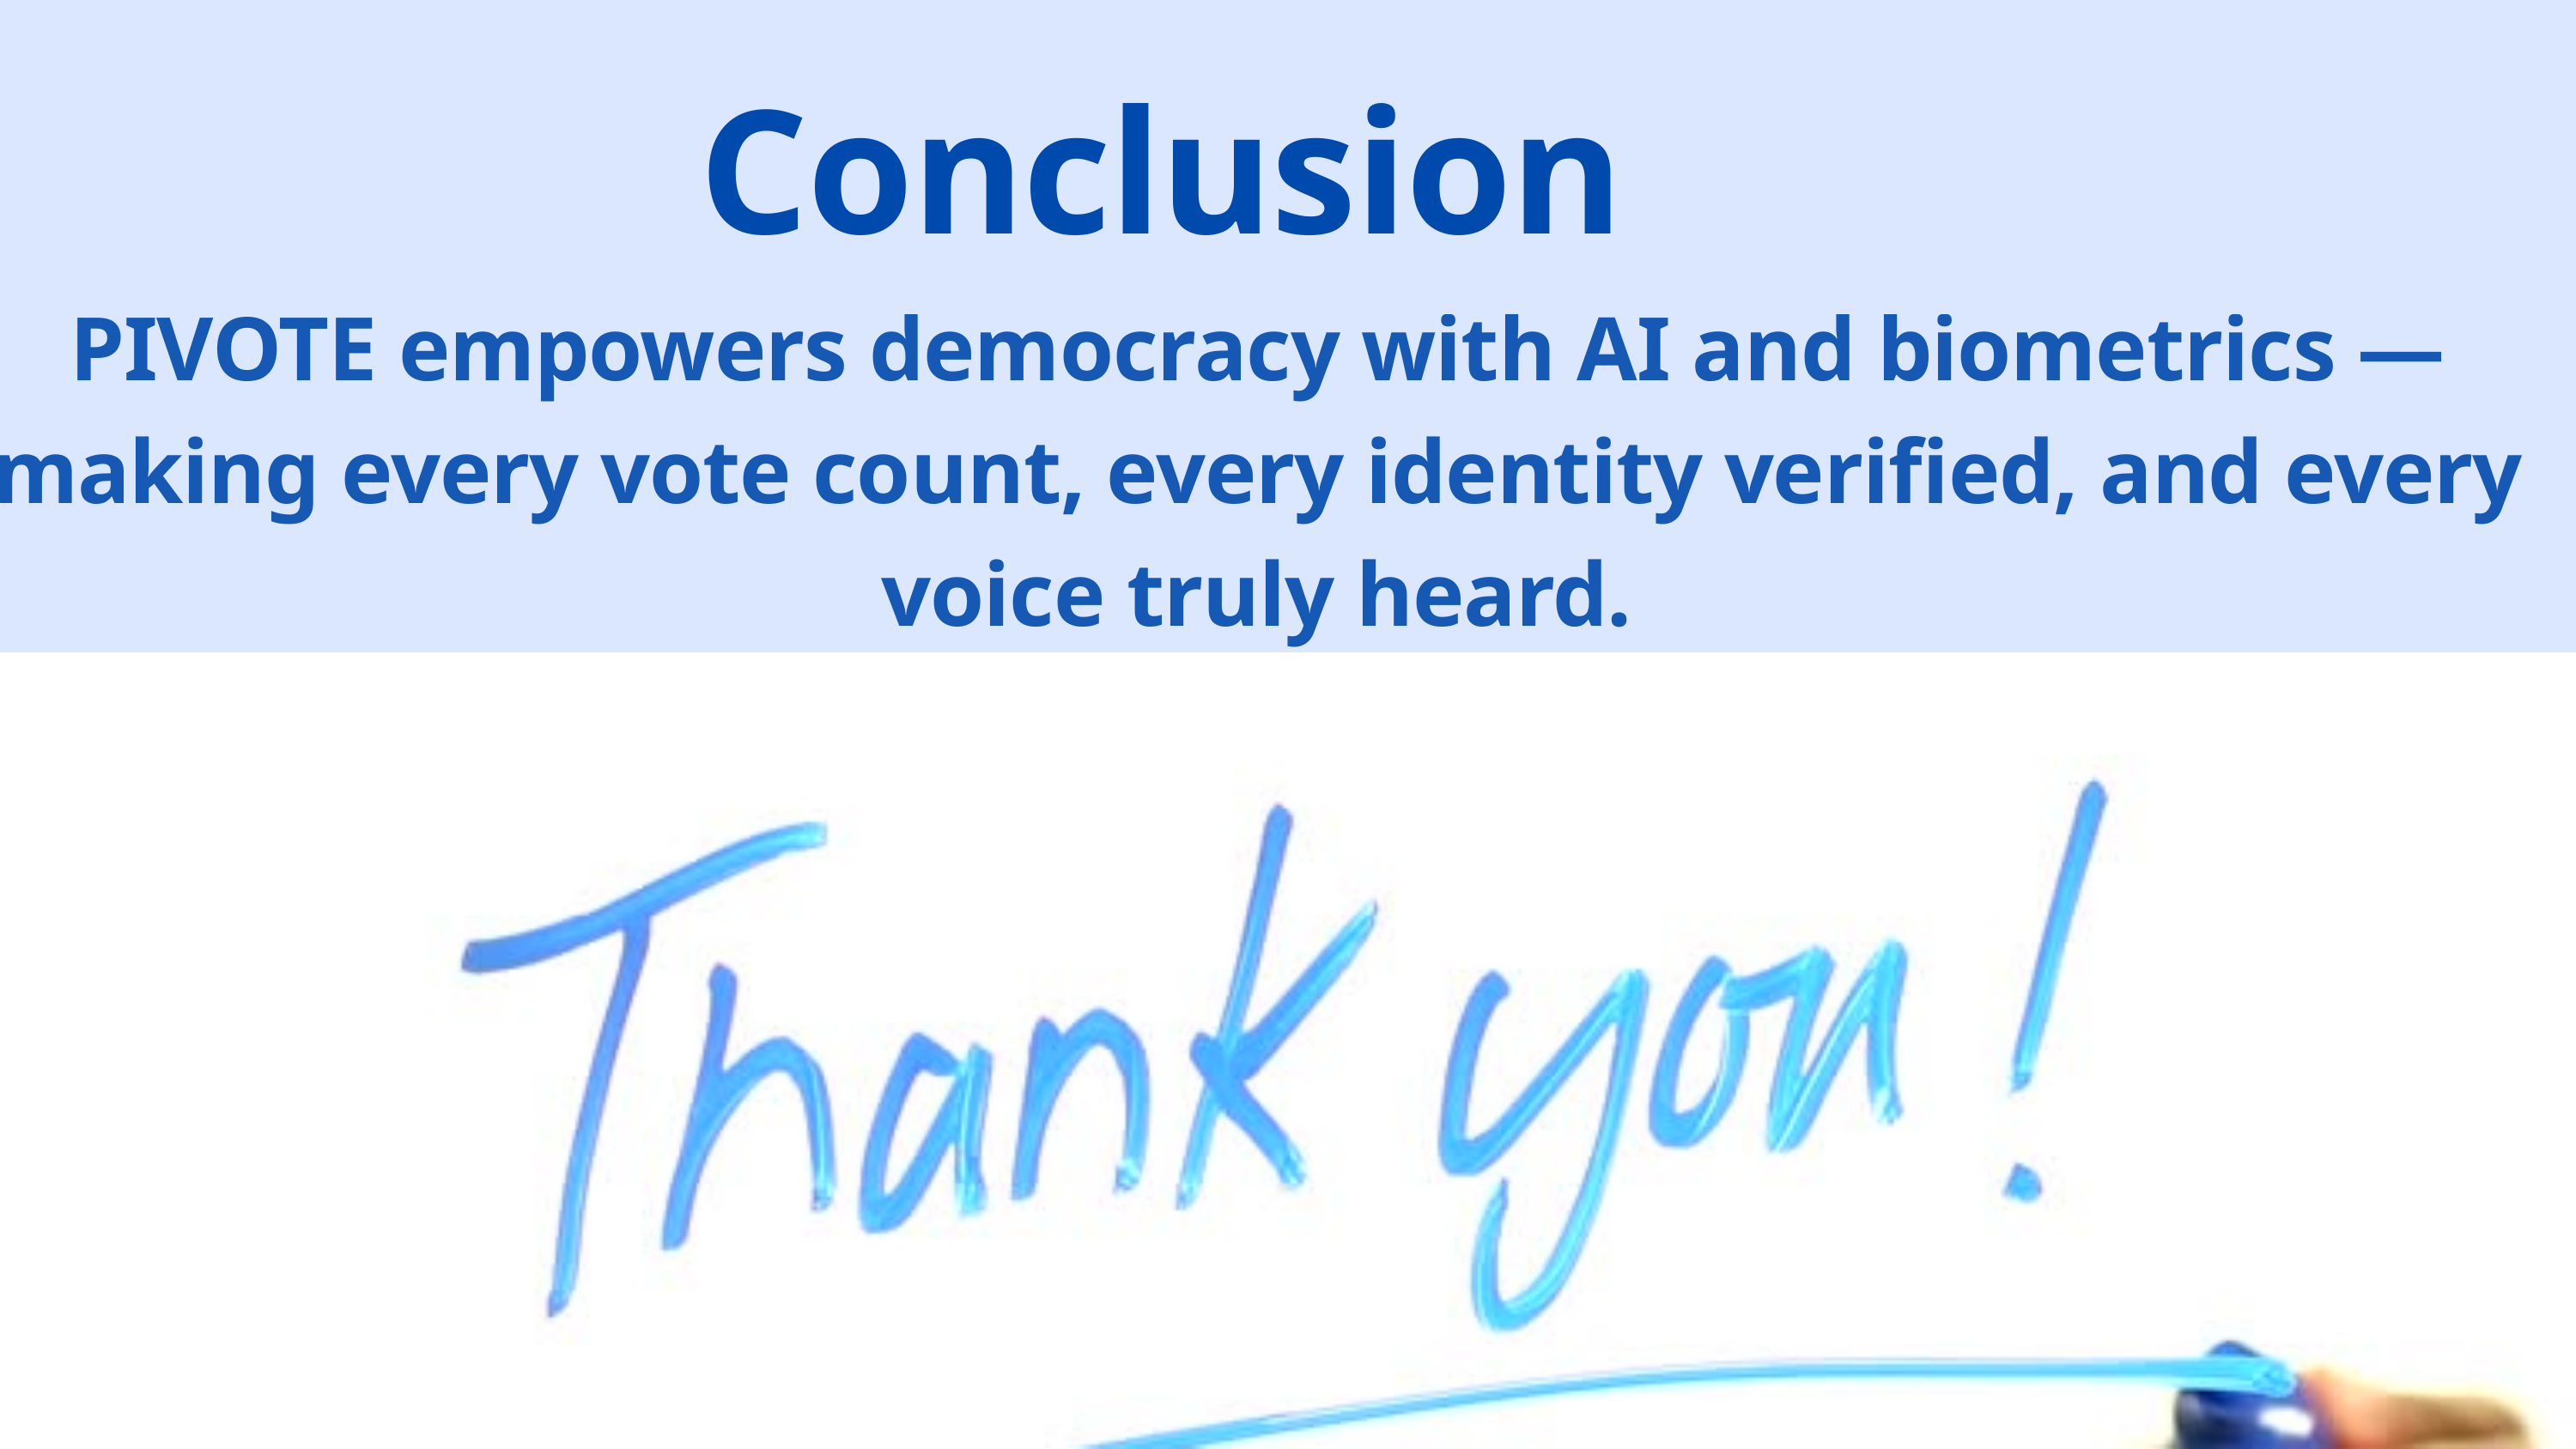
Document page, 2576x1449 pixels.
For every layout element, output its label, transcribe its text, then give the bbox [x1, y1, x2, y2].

text_box PIVOTE empowers democracy with AI and biometrics — making every vote count, every identity verified, and every voice truly heard. [0, 276, 2525, 652]
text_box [0, 652, 2576, 1449]
text_box Conclusion [495, 70, 1783, 269]
